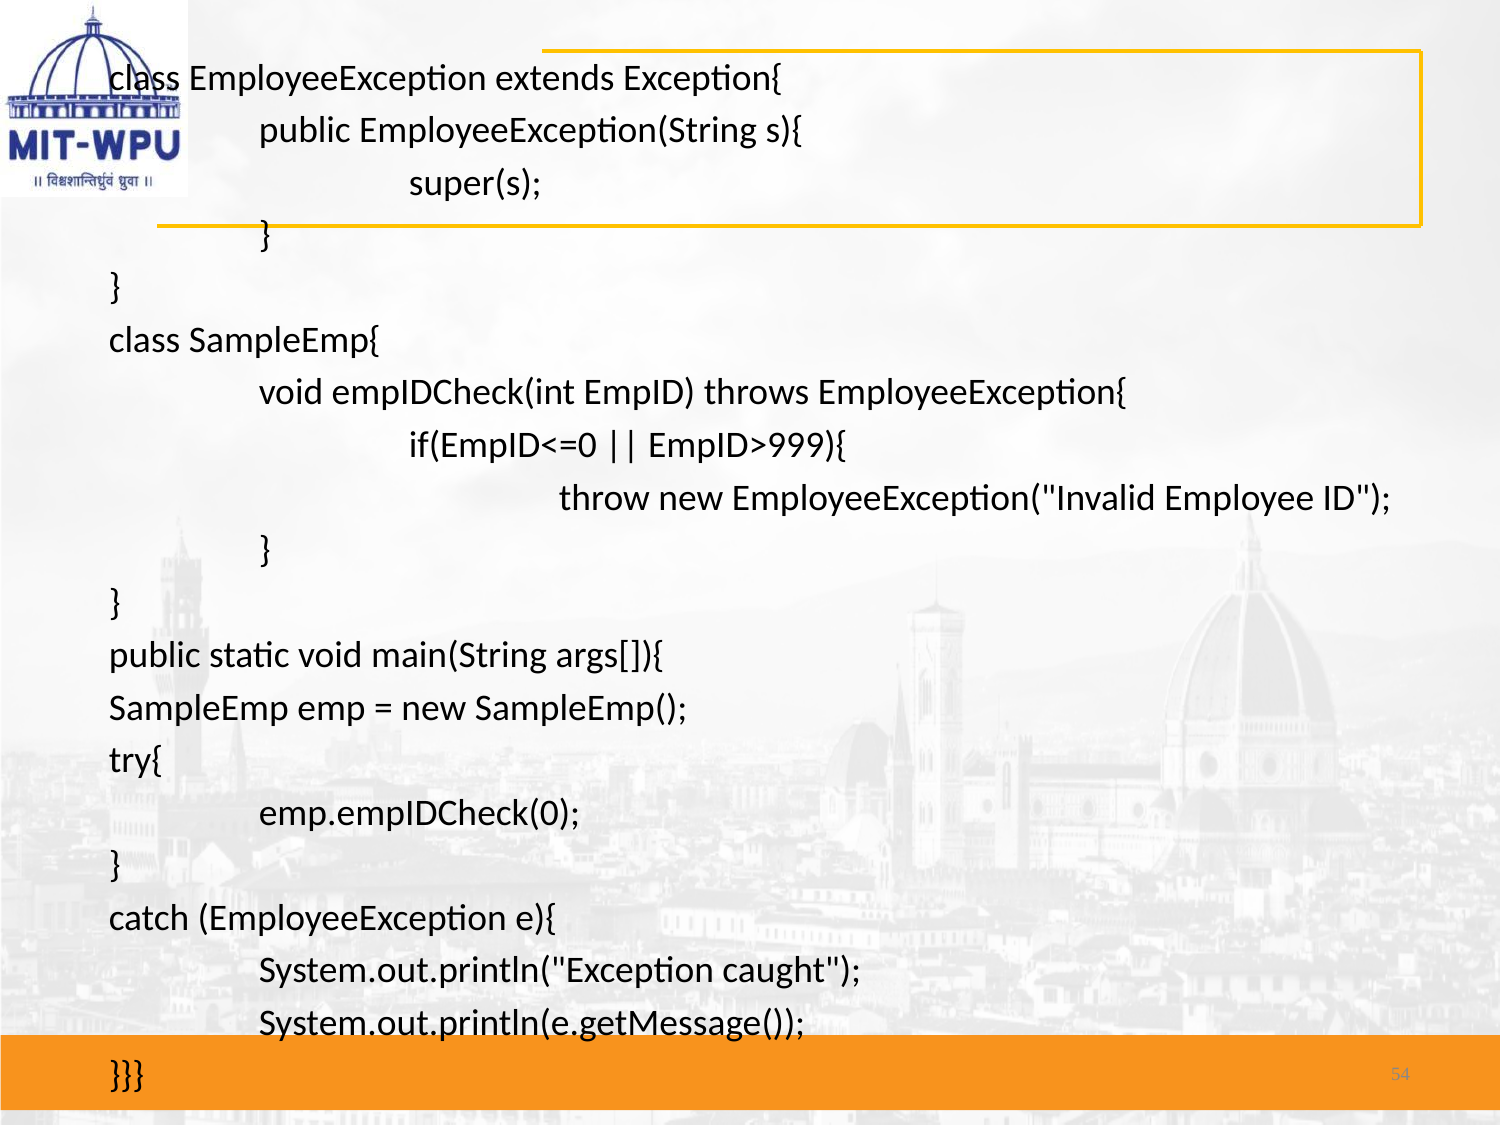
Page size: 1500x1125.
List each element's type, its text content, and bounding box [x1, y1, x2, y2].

slide_number 54 [1074, 1042, 1425, 1103]
list class EmployeeException extends Exception{ public EmployeeException(String s){ super(s); } } class SampleEmp{ void empIDCheck(int EmpID) throws EmployeeException{ if(EmpID<=0 || EmpID>999){ throw new EmployeeException("Invalid Employee ID"); } } public static void main(String args[]){ SampleEmp emp = new SampleEmp(); try{ emp.empIDCheck(0); } catch (EmployeeException e){ System.out.println("Exception caught"); System.out.println(e.getMessage()); }}} [75, 45, 1500, 1005]
picture [0, 0, 188, 197]
